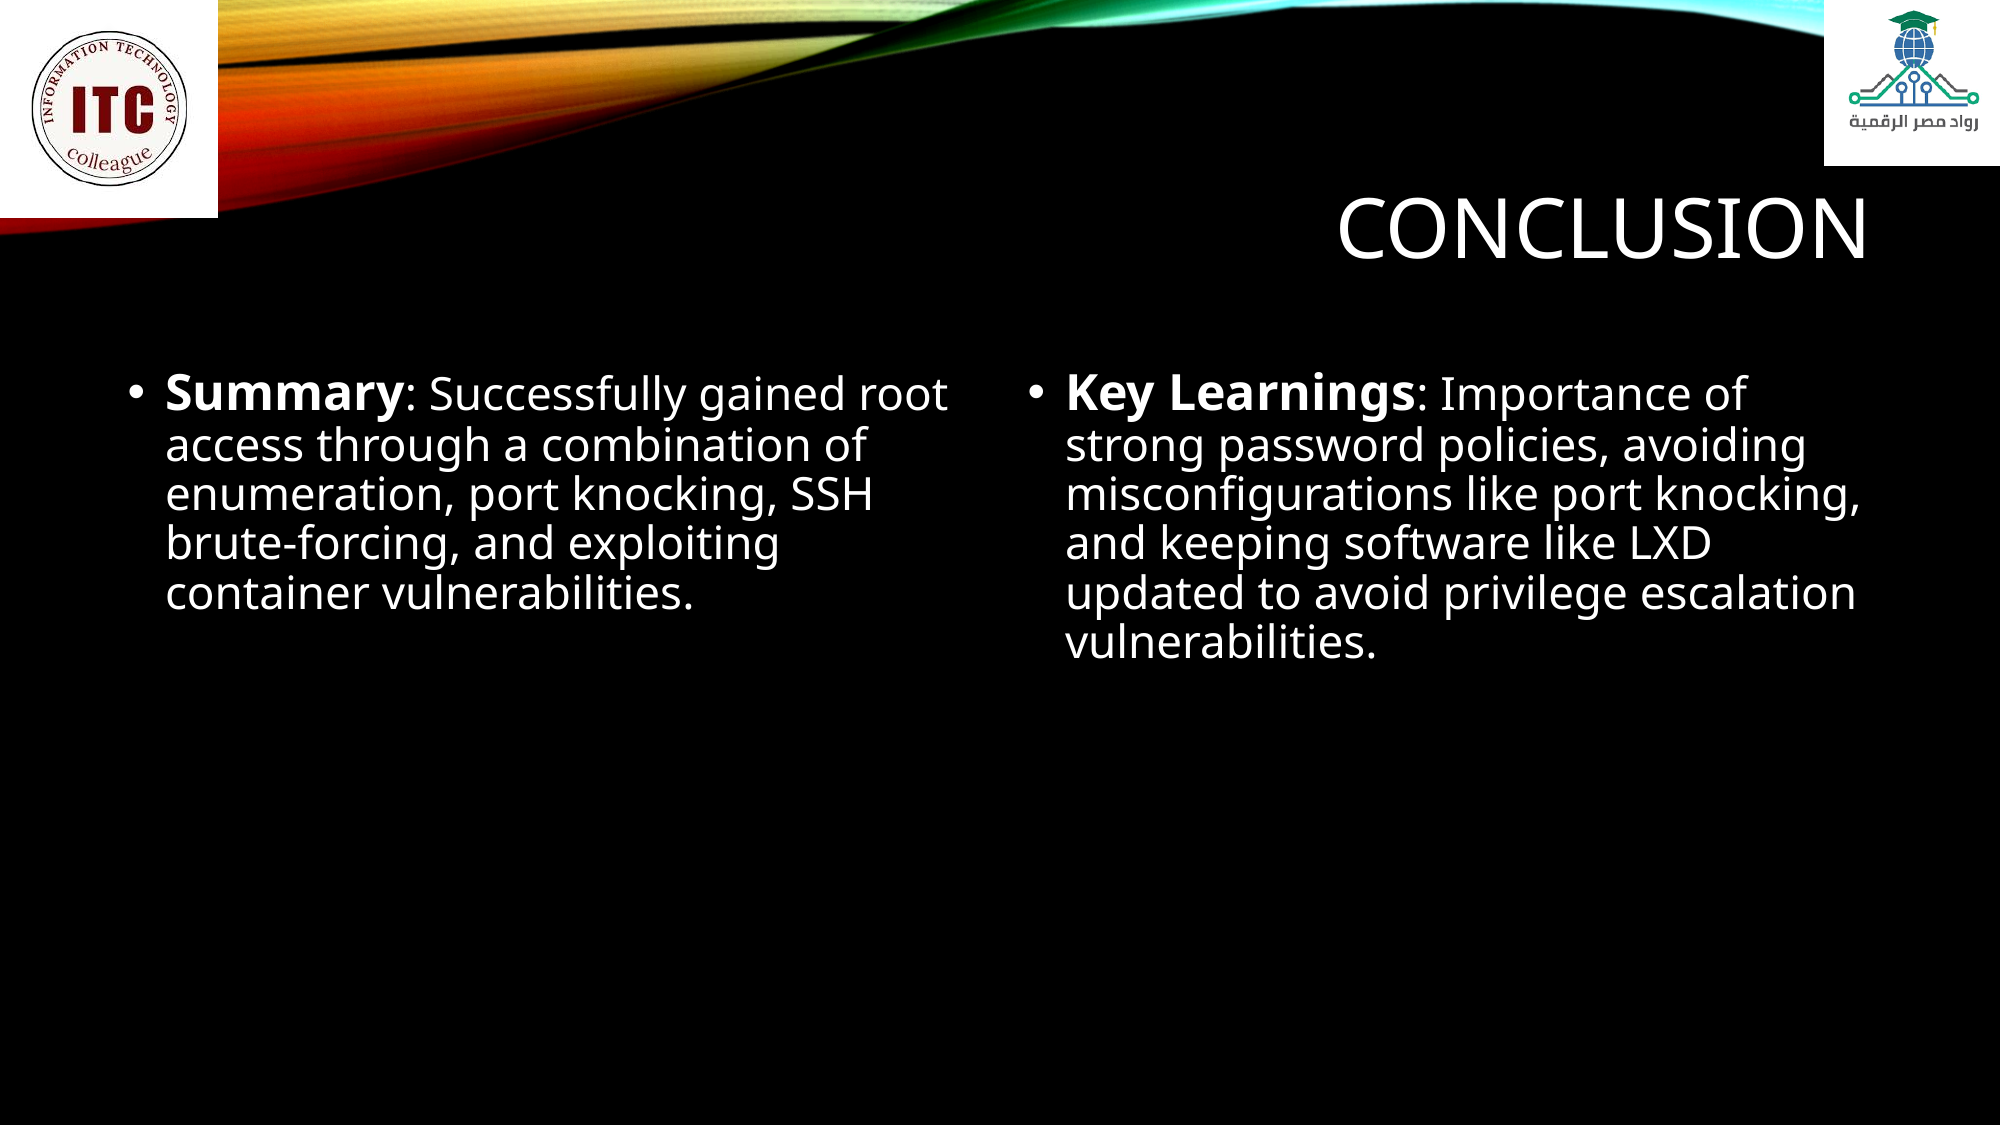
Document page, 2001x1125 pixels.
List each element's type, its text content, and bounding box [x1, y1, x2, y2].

picture [0, 0, 2000, 237]
list Key Learnings: Importance of strong password policies, avoiding misconfigurations like port knocking, and keeping software like LXD updated to avoid privilege escalation vulnerabilities. [1012, 360, 1888, 1021]
title Conclusion [474, 125, 1888, 338]
list Summary: Successfully gained root access through a combination of enumeration, port knocking, SSH brute-forcing, and exploiting container vulnerabilities. [112, 360, 988, 1021]
